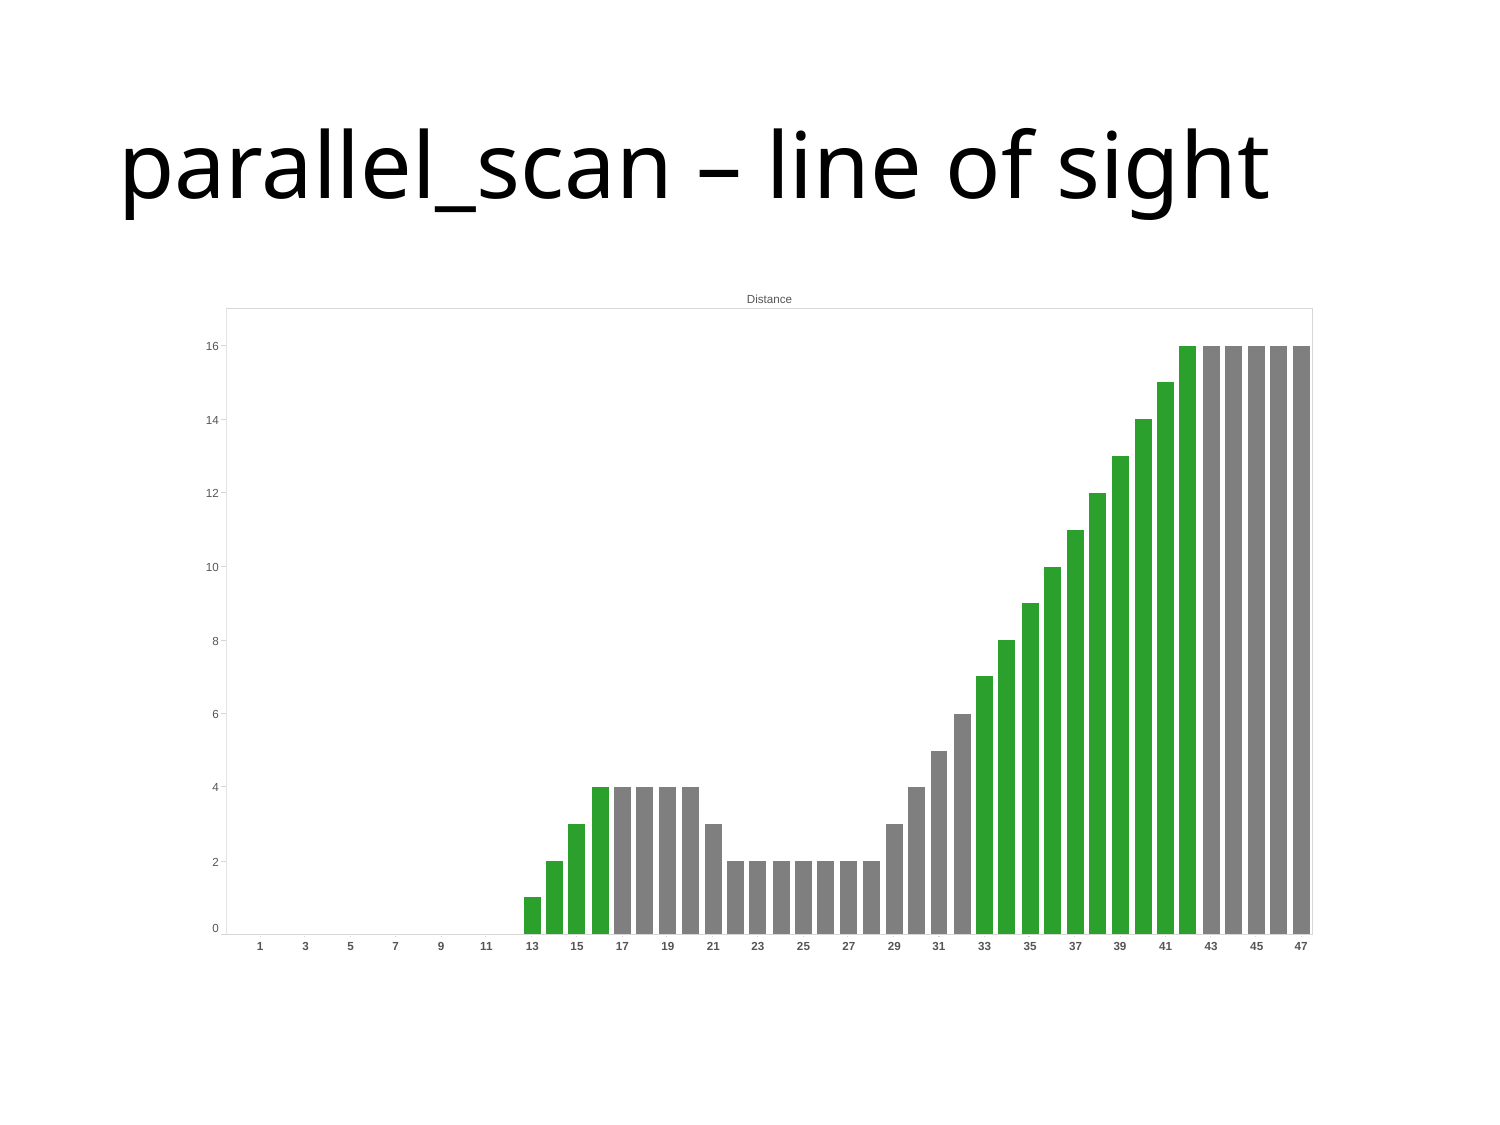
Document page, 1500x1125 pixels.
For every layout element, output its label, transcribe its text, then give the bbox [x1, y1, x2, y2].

picture [187, 287, 1313, 956]
title parallel_scan – line of sight [103, 59, 1397, 278]
